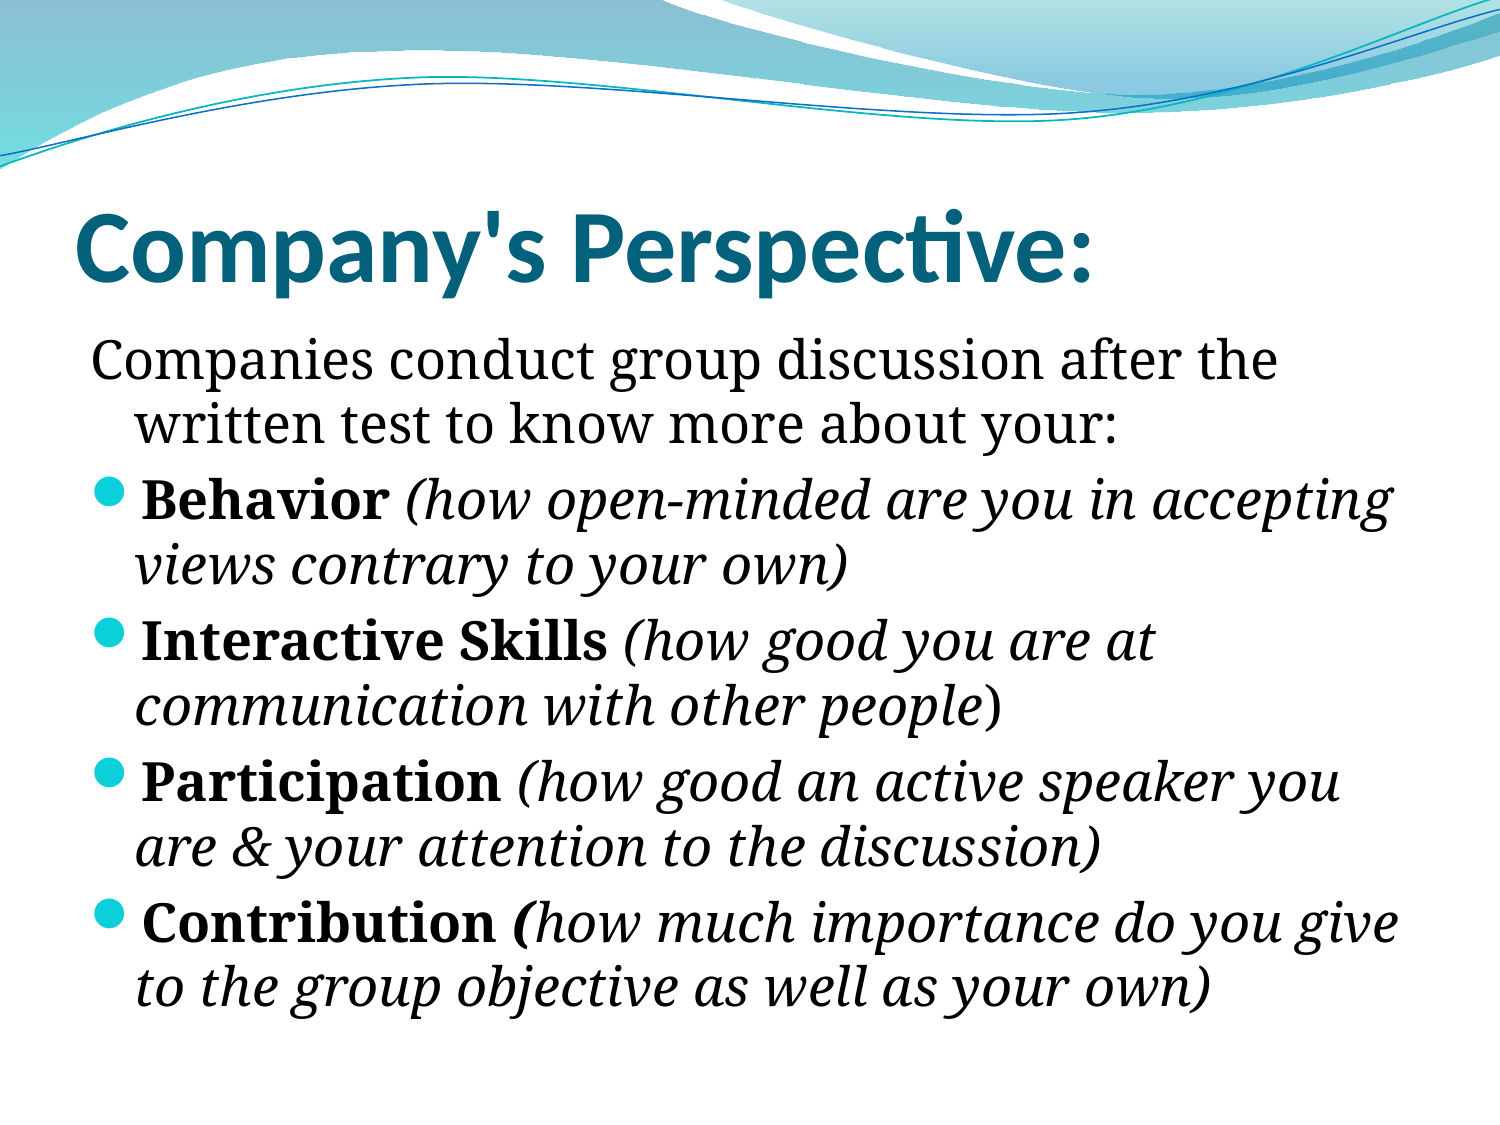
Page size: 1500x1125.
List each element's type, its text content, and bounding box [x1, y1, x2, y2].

title Company's Perspective: [74, 115, 1426, 304]
list Companies conduct group discussion after the written test to know more about your: Behavior (how open-minded are you in accepting views contrary to your own) Interactive Skills (how good you are at communication with other people) Participation (how good an active speaker you are & your attention to the discussion) Contribution (how much importance do you give to the group objective as well as your own) [74, 317, 1426, 1038]
